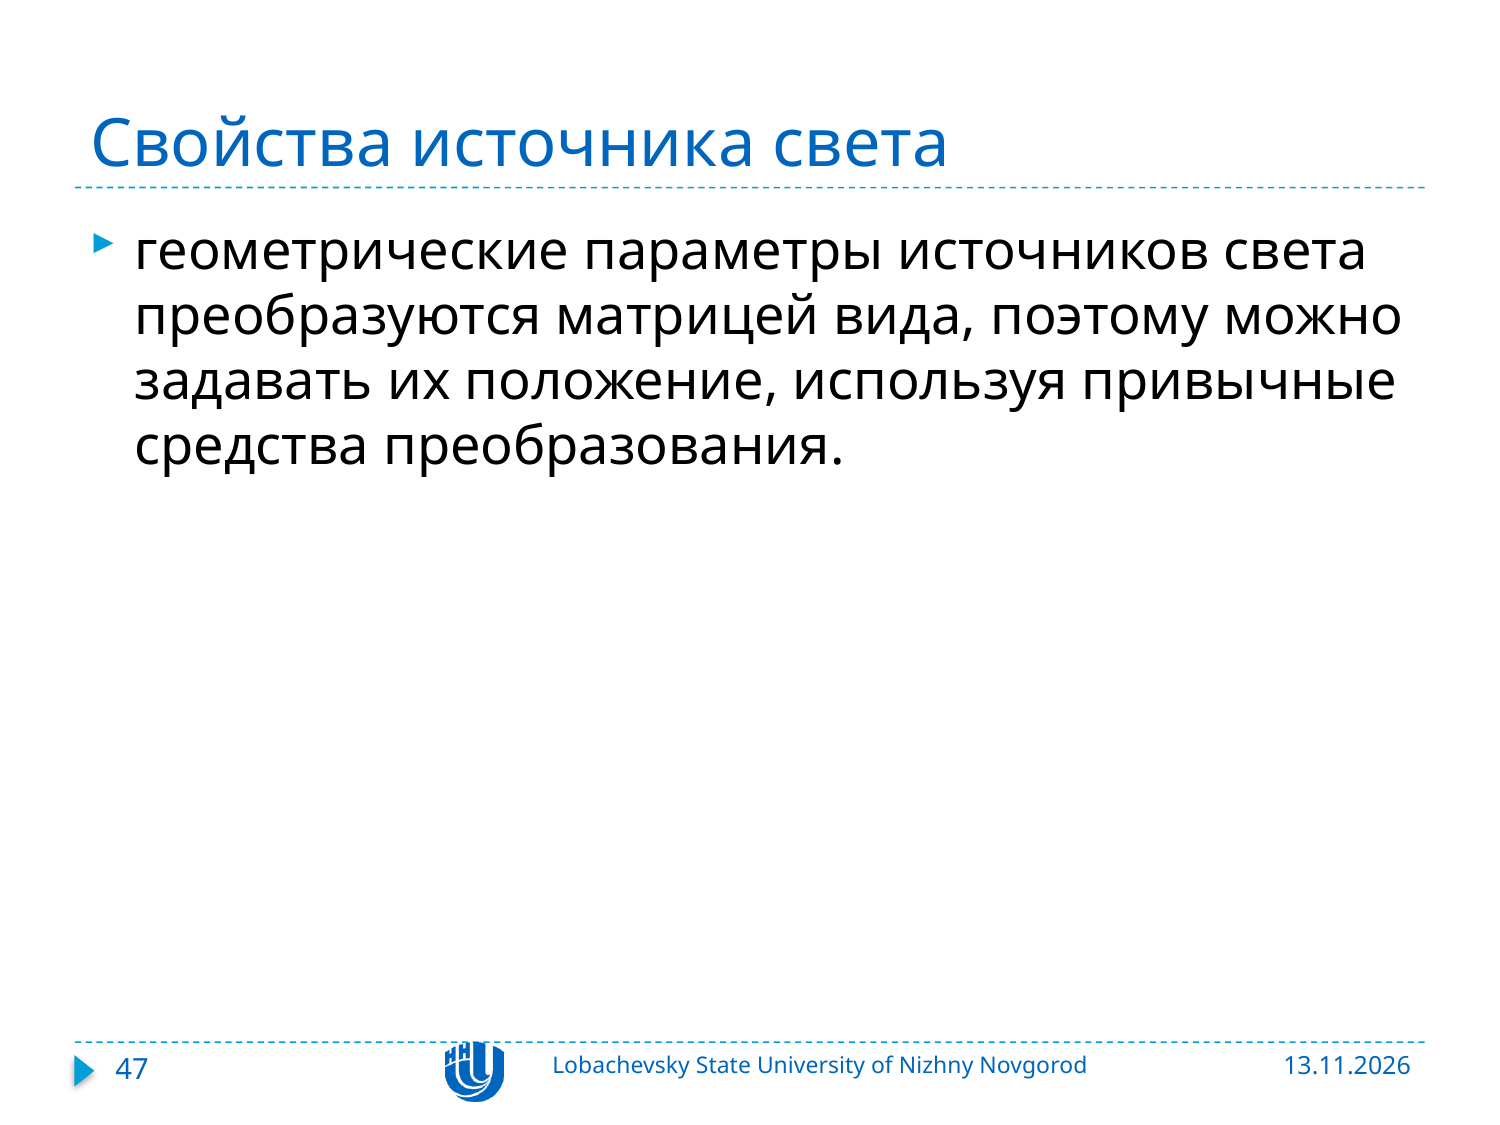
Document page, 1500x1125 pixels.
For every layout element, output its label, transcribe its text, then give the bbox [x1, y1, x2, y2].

list геометрические параметры источников света преобразуются матрицей вида, поэтому можно задавать их положение, используя привычные средства преобразования. [74, 207, 1426, 1012]
footer Lobachevsky State University of Nizhny Novgorod [515, 1042, 1125, 1103]
title Свойства источника света [74, 24, 1426, 188]
slide_number 47 [100, 1042, 426, 1103]
picture [445, 1041, 504, 1102]
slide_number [1265, 1042, 1426, 1103]
